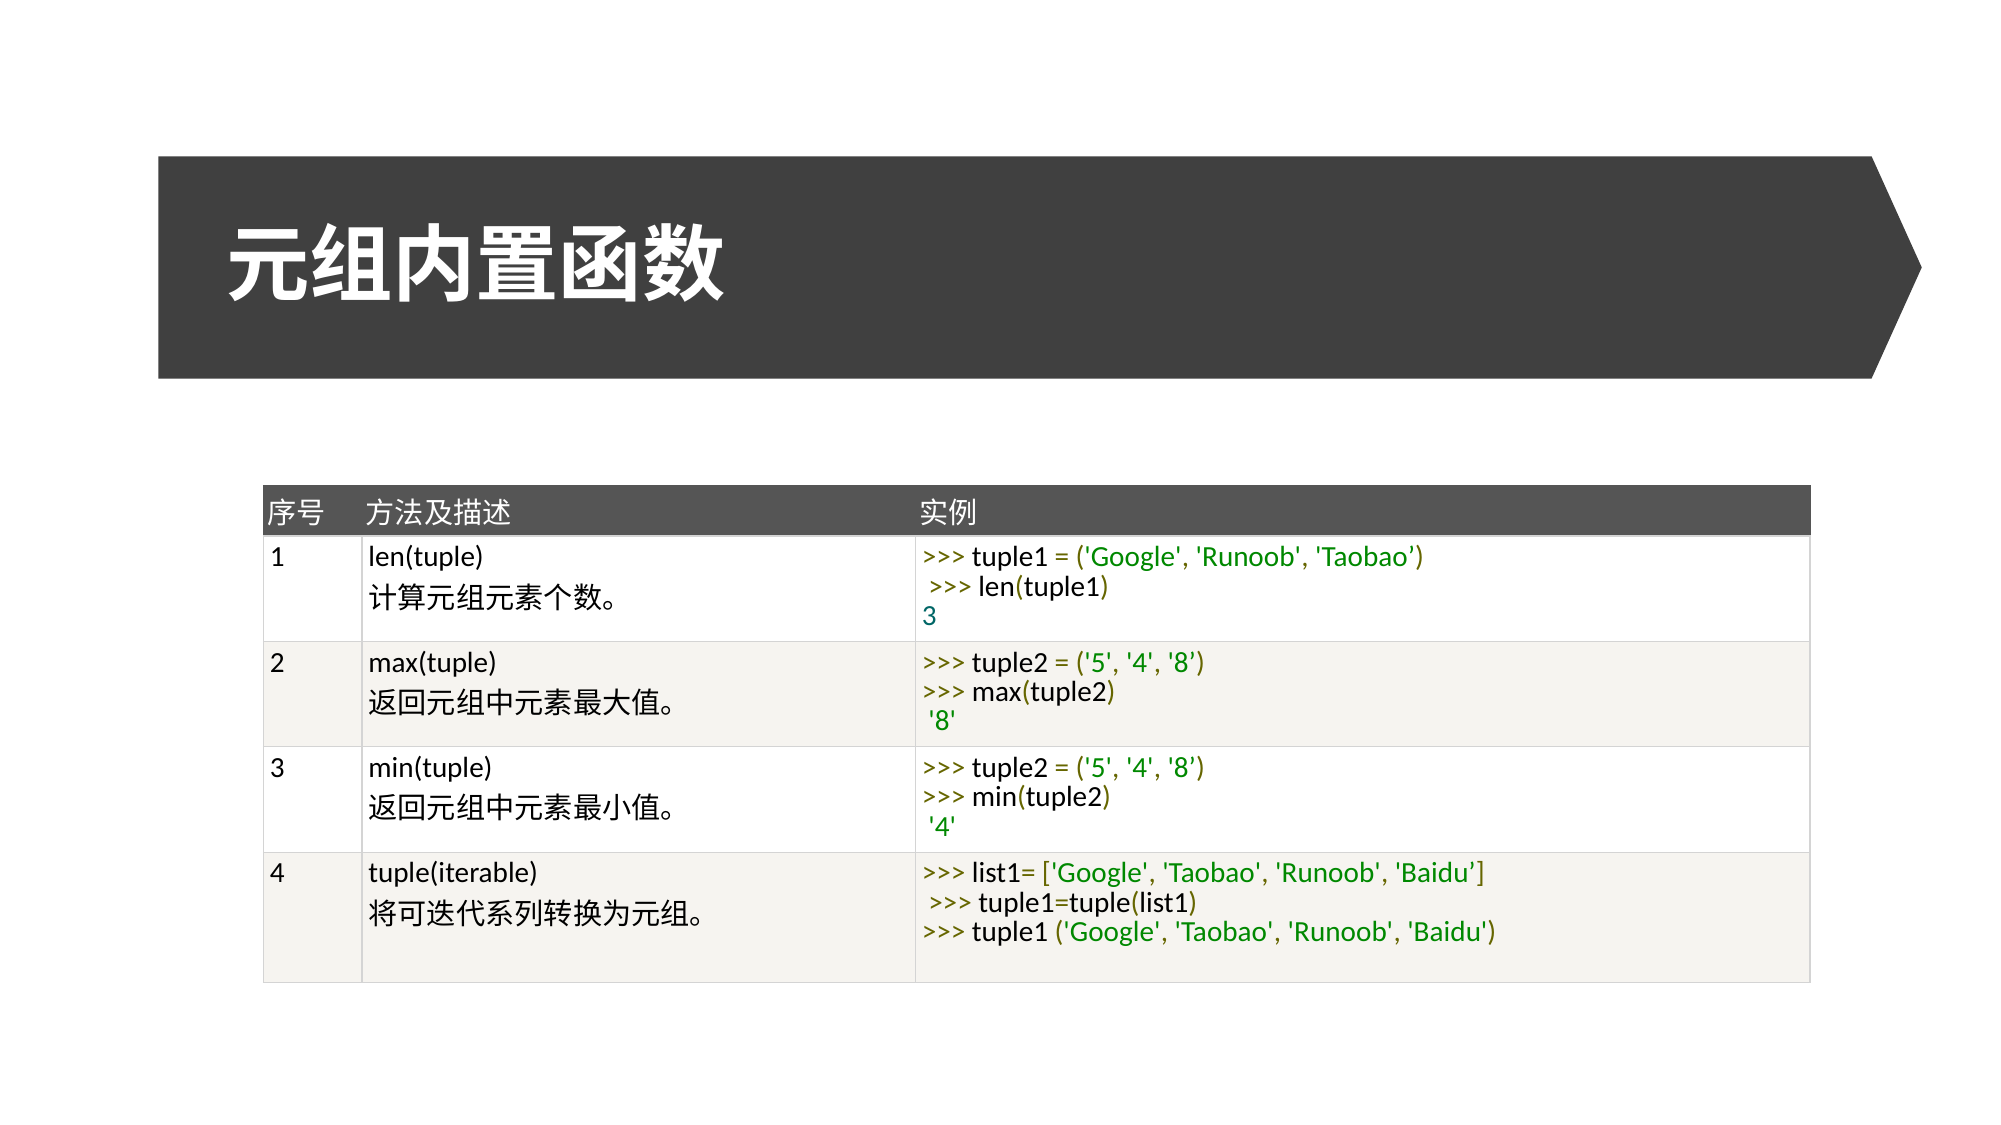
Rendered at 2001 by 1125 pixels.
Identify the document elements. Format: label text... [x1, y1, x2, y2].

table_cell min(tuple) 返回元组中元素最小值。 [363, 747, 915, 852]
table_cell >>> tuple2 = ('5', '4', '8’) >>> min(tuple2) '4' [916, 747, 1809, 852]
table_header 序号 [264, 487, 361, 535]
table_cell max(tuple) 返回元组中元素最大值。 [363, 642, 915, 746]
table_cell 1 [264, 537, 361, 641]
table_cell 3 [264, 747, 361, 852]
table_cell 4 [264, 853, 361, 982]
text_box [157, 155, 1923, 380]
table_cell >>> tuple1 = ('Google', 'Runoob', 'Taobao’) >>> len(tuple1) 3 [916, 537, 1809, 641]
table_header 实例 [916, 487, 1809, 535]
table_cell len(tuple) 计算元组元素个数。 [363, 537, 915, 641]
title 元组内置函数 [211, 197, 1856, 339]
table_header 方法及描述 [363, 487, 915, 535]
table_cell 2 [264, 642, 361, 746]
table_cell tuple(iterable) 将可迭代系列转换为元组。 [363, 853, 915, 982]
table_cell >>> tuple2 = ('5', '4', '8’) >>> max(tuple2) '8' [916, 642, 1809, 746]
table_cell >>> list1= ['Google', 'Taobao', 'Runoob', 'Baidu’] >>> tuple1=tuple(list1) >>> tuple1 ('Google', 'Taobao', 'Runoob', 'Baidu') [916, 853, 1809, 982]
